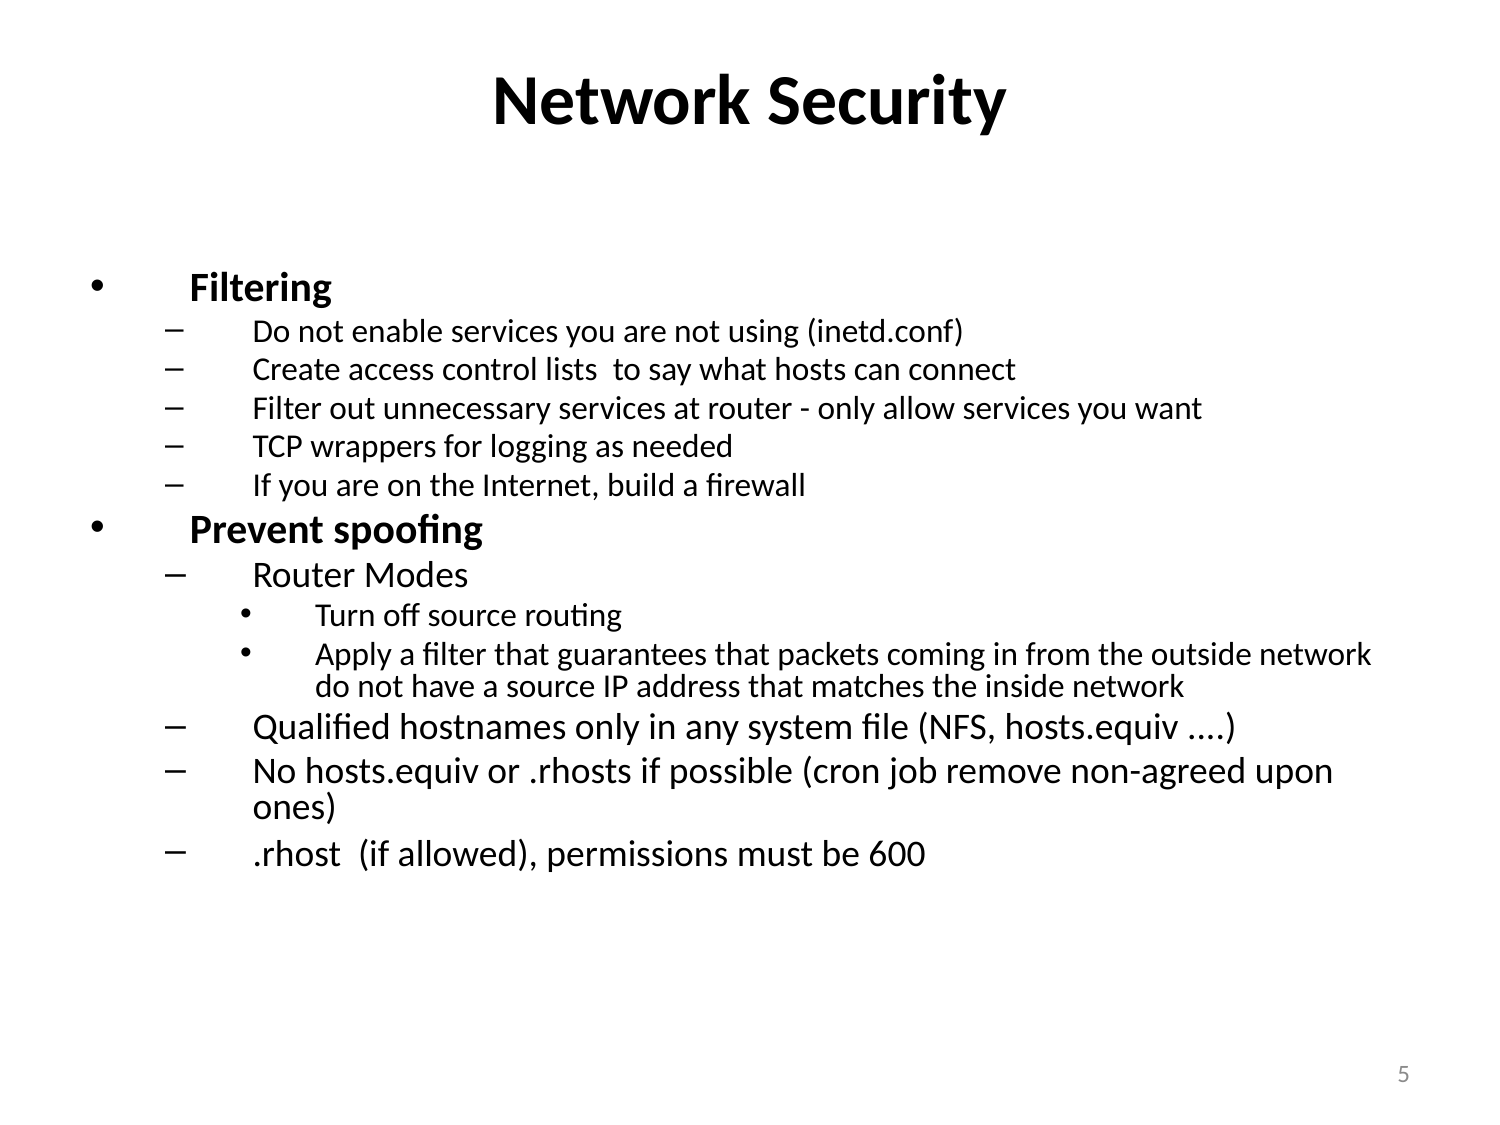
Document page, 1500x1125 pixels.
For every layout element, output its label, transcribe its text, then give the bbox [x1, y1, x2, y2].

title Network Security [75, 45, 1425, 233]
list Filtering Do not enable services you are not using (inetd.conf) Create access control lists to say what hosts can connect Filter out unnecessary services at router - only allow services you want TCP wrappers for logging as needed If you are on the Internet, build a firewall Prevent spoofing Router Modes Turn off source routing Apply a filter that guarantees that packets coming in from the outside network do not have a source IP address that matches the inside network Qualified hostnames only in any system file (NFS, hosts.equiv ....) No hosts.equiv or .rhosts if possible (cron job remove non-agreed upon ones) .rhost (if allowed), permissions must be 600 [75, 262, 1425, 1005]
slide_number 5 [1074, 1042, 1425, 1103]
